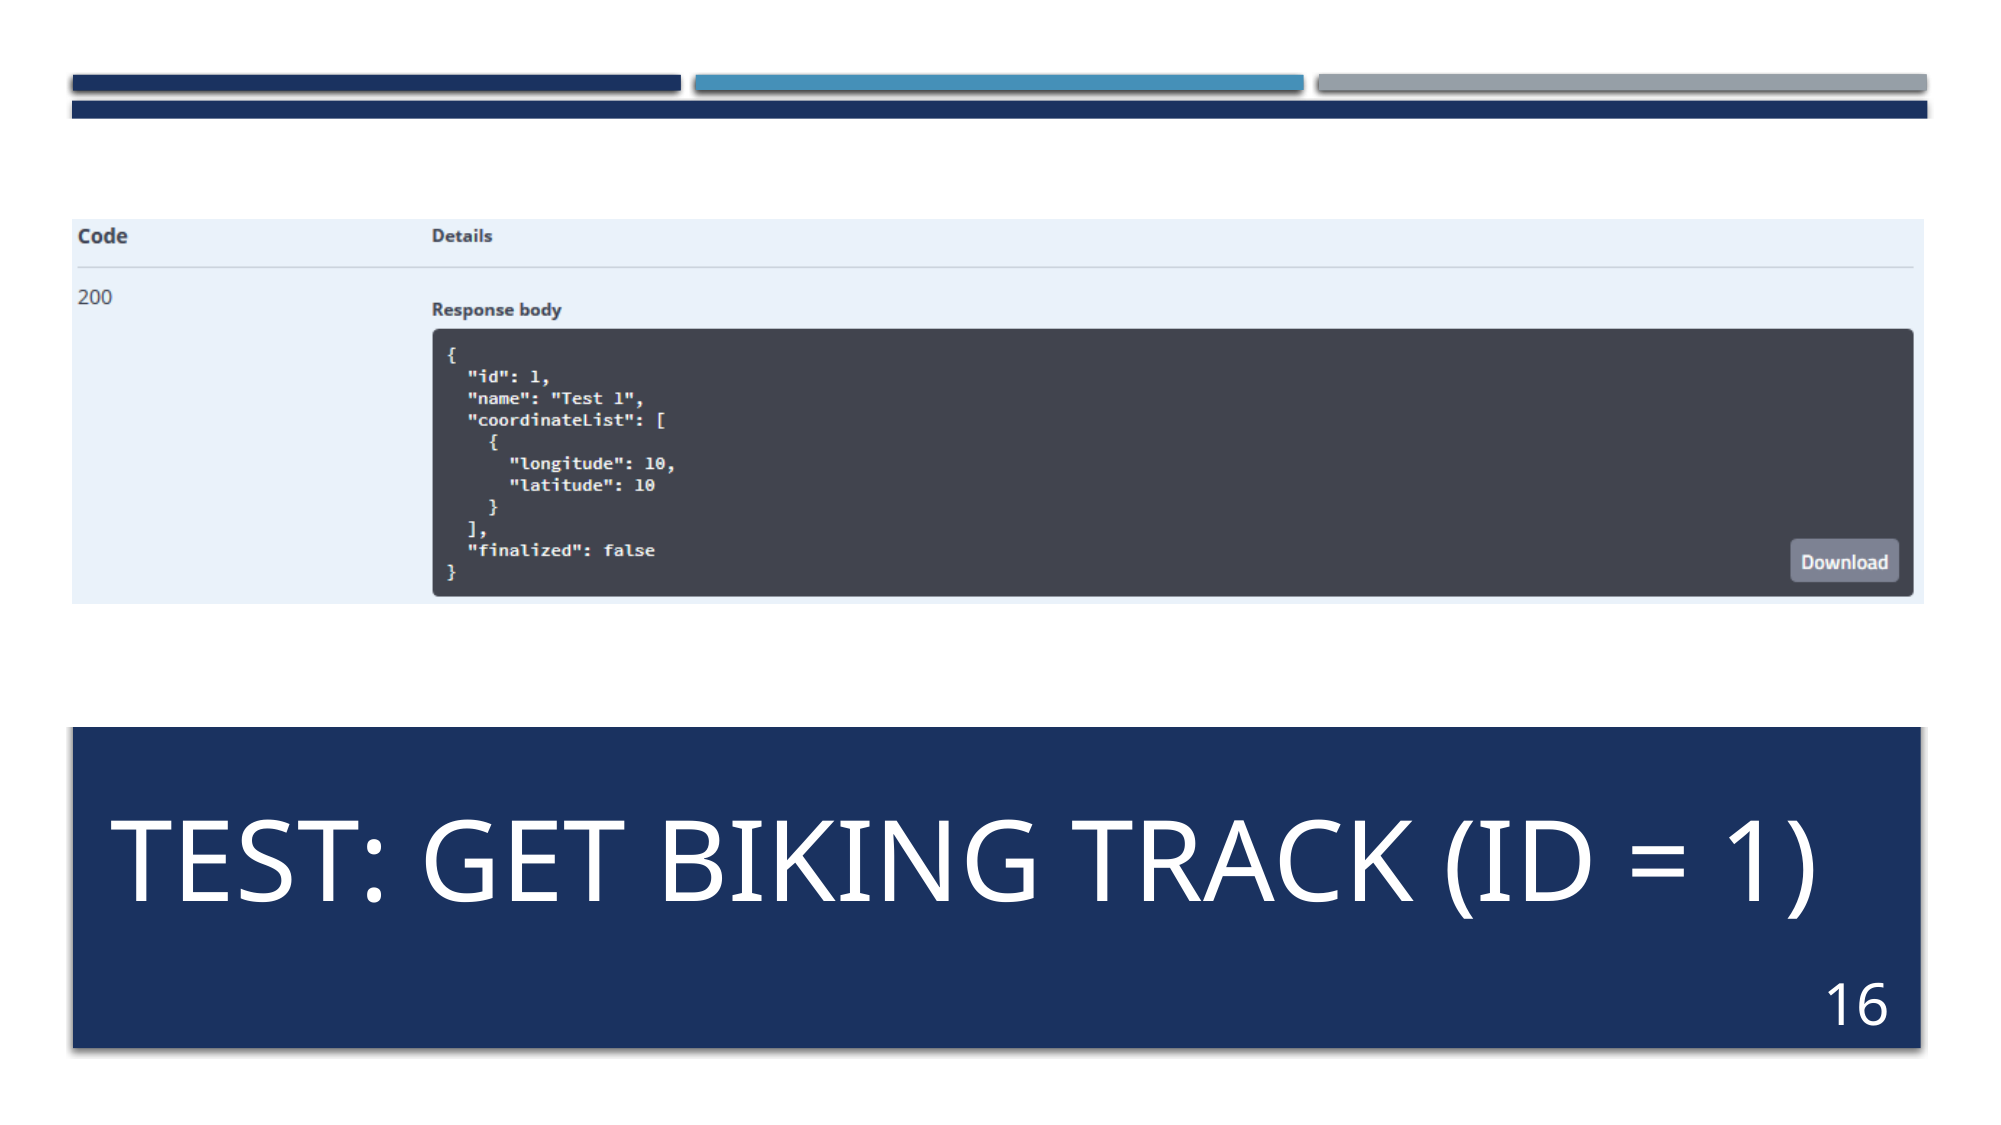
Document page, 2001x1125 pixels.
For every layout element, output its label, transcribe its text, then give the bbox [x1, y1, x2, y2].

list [72, 218, 1925, 604]
text_box [0, 117, 2000, 729]
text_box [695, 74, 1304, 91]
text_box [72, 729, 1922, 1049]
slide_number 16 [1732, 977, 1905, 1037]
text_box [1318, 73, 1928, 92]
title TEST: GET BIKING TRACK (ID = 1) [95, 756, 1899, 932]
text_box [72, 74, 682, 92]
